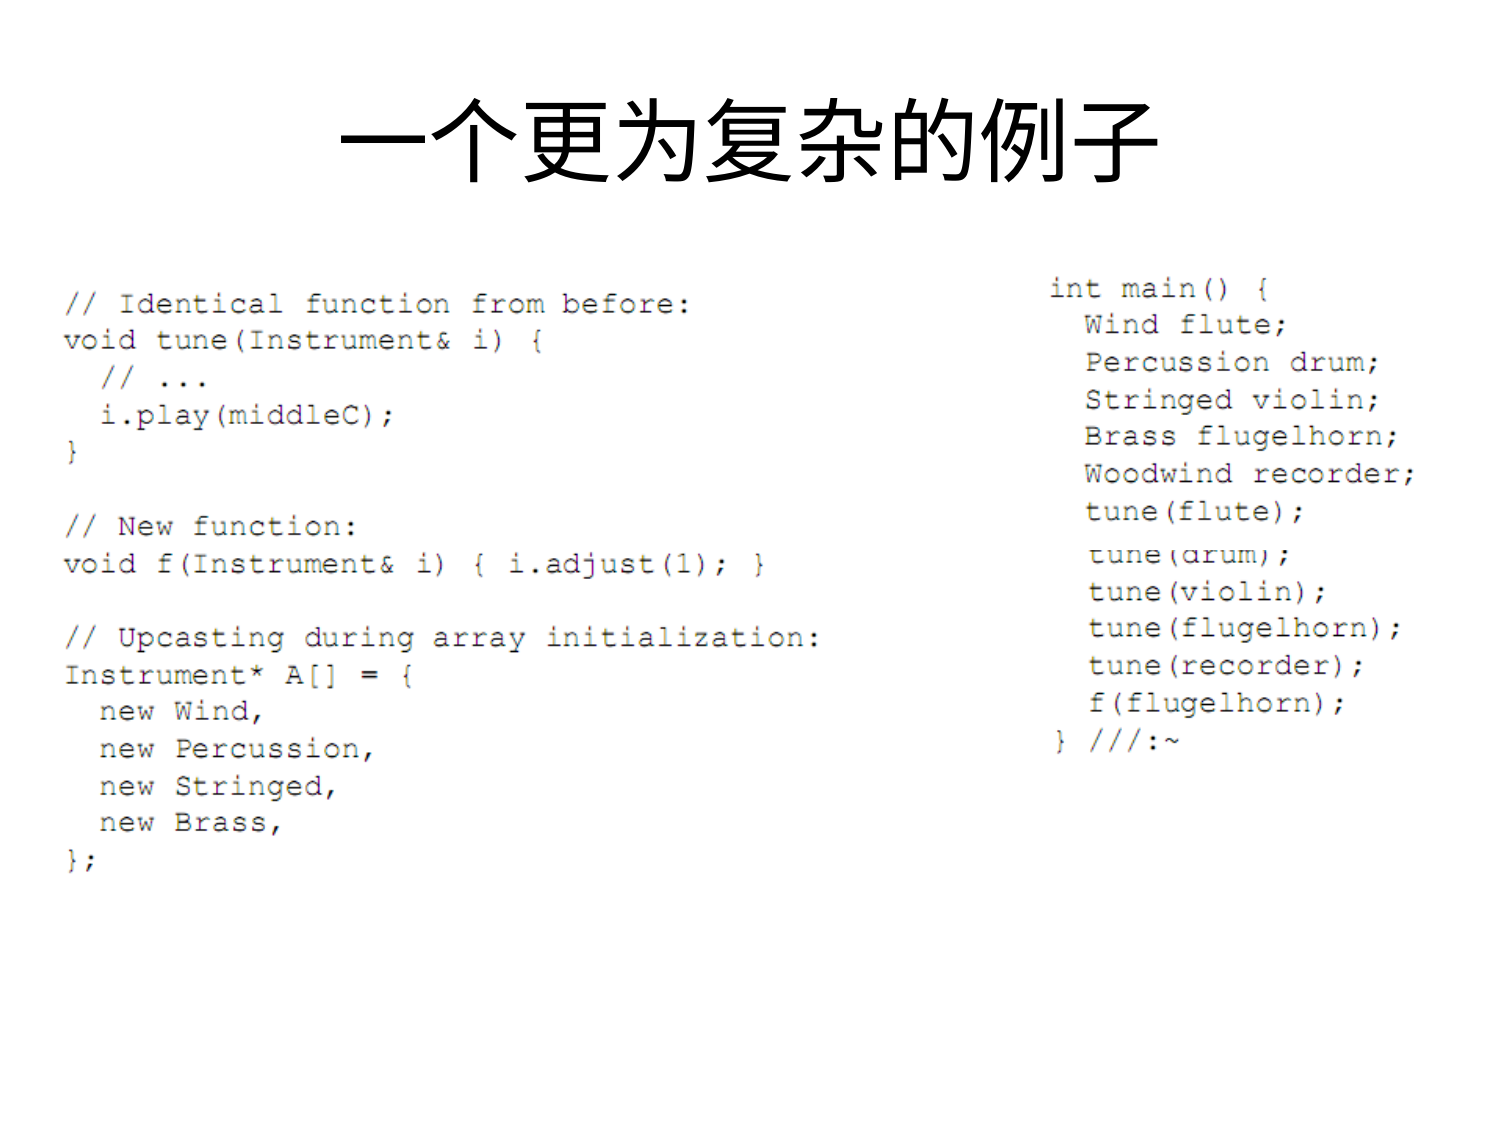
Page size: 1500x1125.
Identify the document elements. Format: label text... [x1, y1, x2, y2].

picture [1042, 269, 1442, 762]
picture [46, 269, 880, 889]
title 一个更为复杂的例子 [75, 45, 1425, 233]
